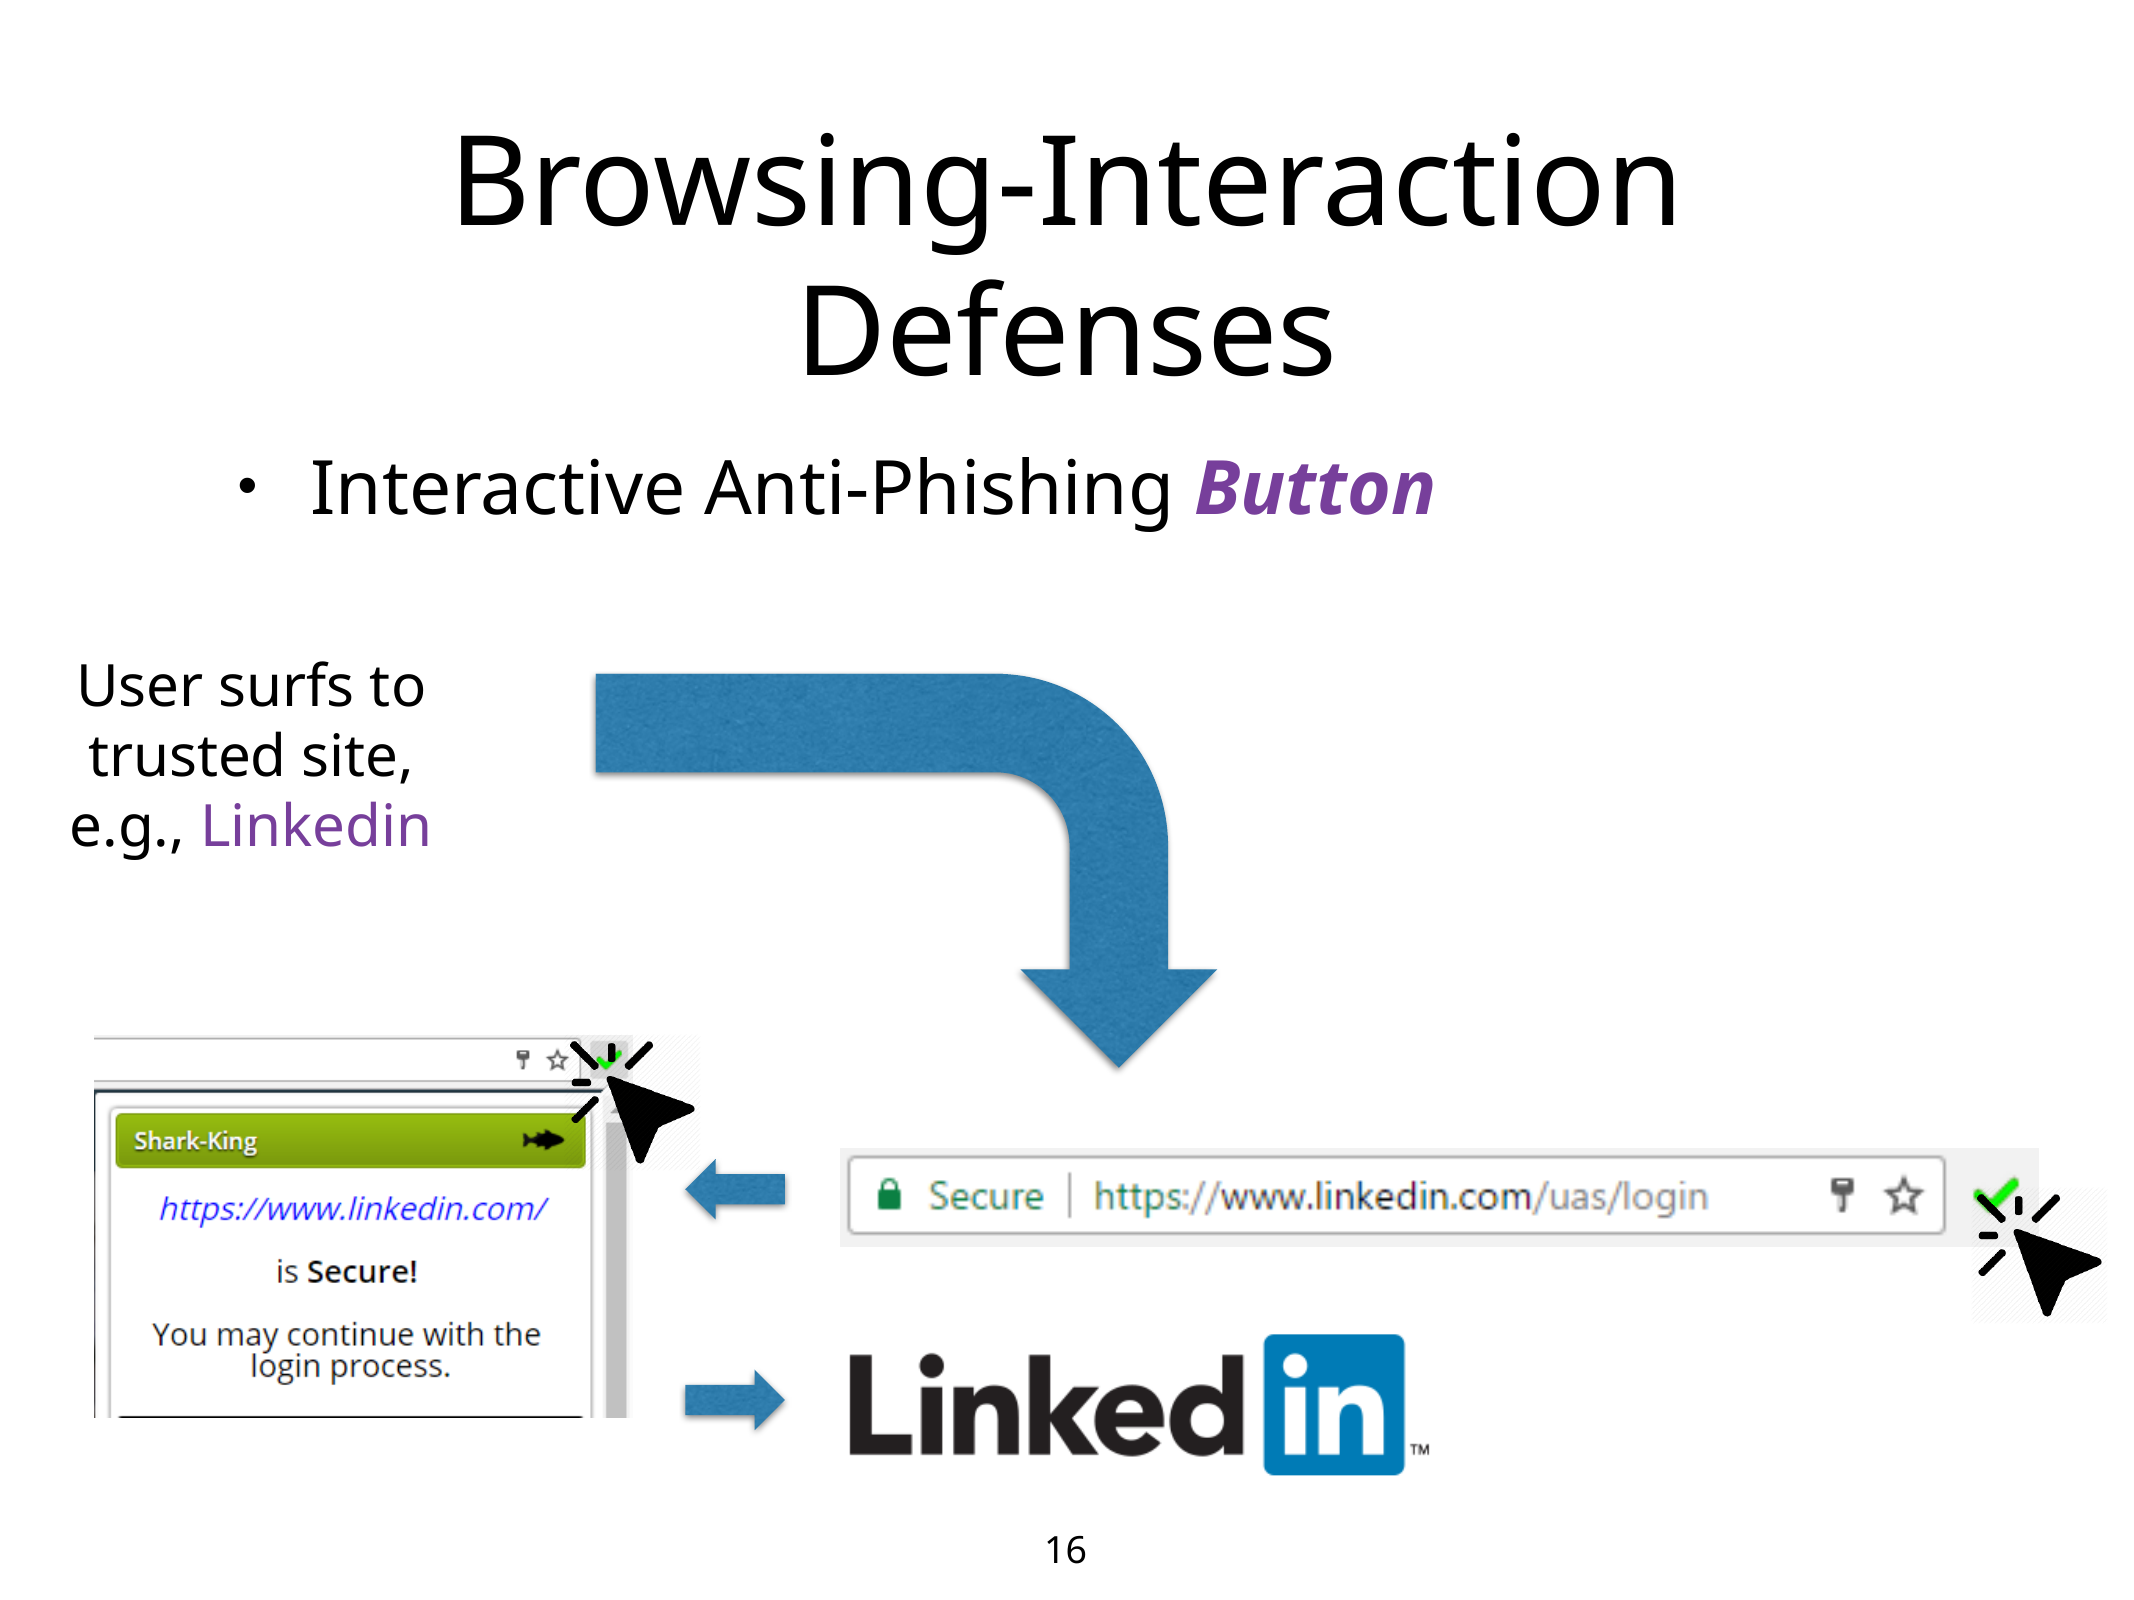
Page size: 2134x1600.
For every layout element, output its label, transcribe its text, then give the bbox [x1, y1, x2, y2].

list Interactive Anti-Phishing Button [155, 385, 1978, 1419]
text_box User surfs to trusted site, e.g., Linkedin [44, 639, 458, 867]
text_box [595, 673, 1218, 1068]
picture [840, 1148, 2108, 1324]
picture [94, 1033, 1631, 1521]
slide_number 16 [1034, 1526, 1097, 1581]
title Browsing-Interaction Defenses [155, 72, 1978, 385]
text_box [685, 1159, 785, 1220]
